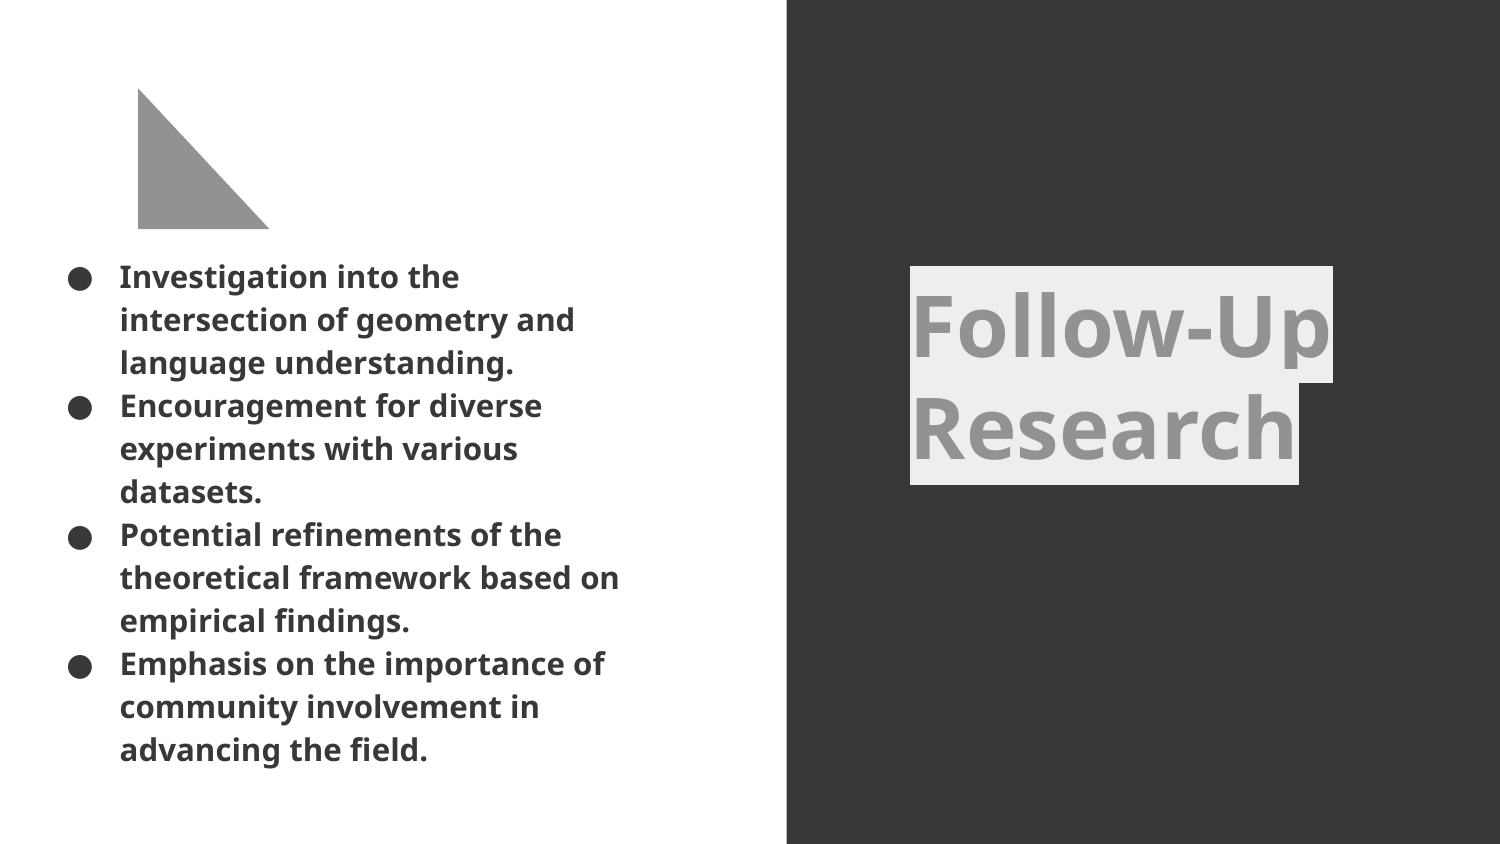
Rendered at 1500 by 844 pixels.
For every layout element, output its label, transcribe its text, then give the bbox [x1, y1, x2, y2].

text_box Follow-Up Research [894, 257, 1485, 493]
title Investigation into the intersection of geometry and language understanding. Encouragement for diverse experiments with various datasets. Potential refinements of the theoretical framework based on empirical findings. Emphasis on the importance of community involvement in advancing the field. [29, 236, 663, 323]
